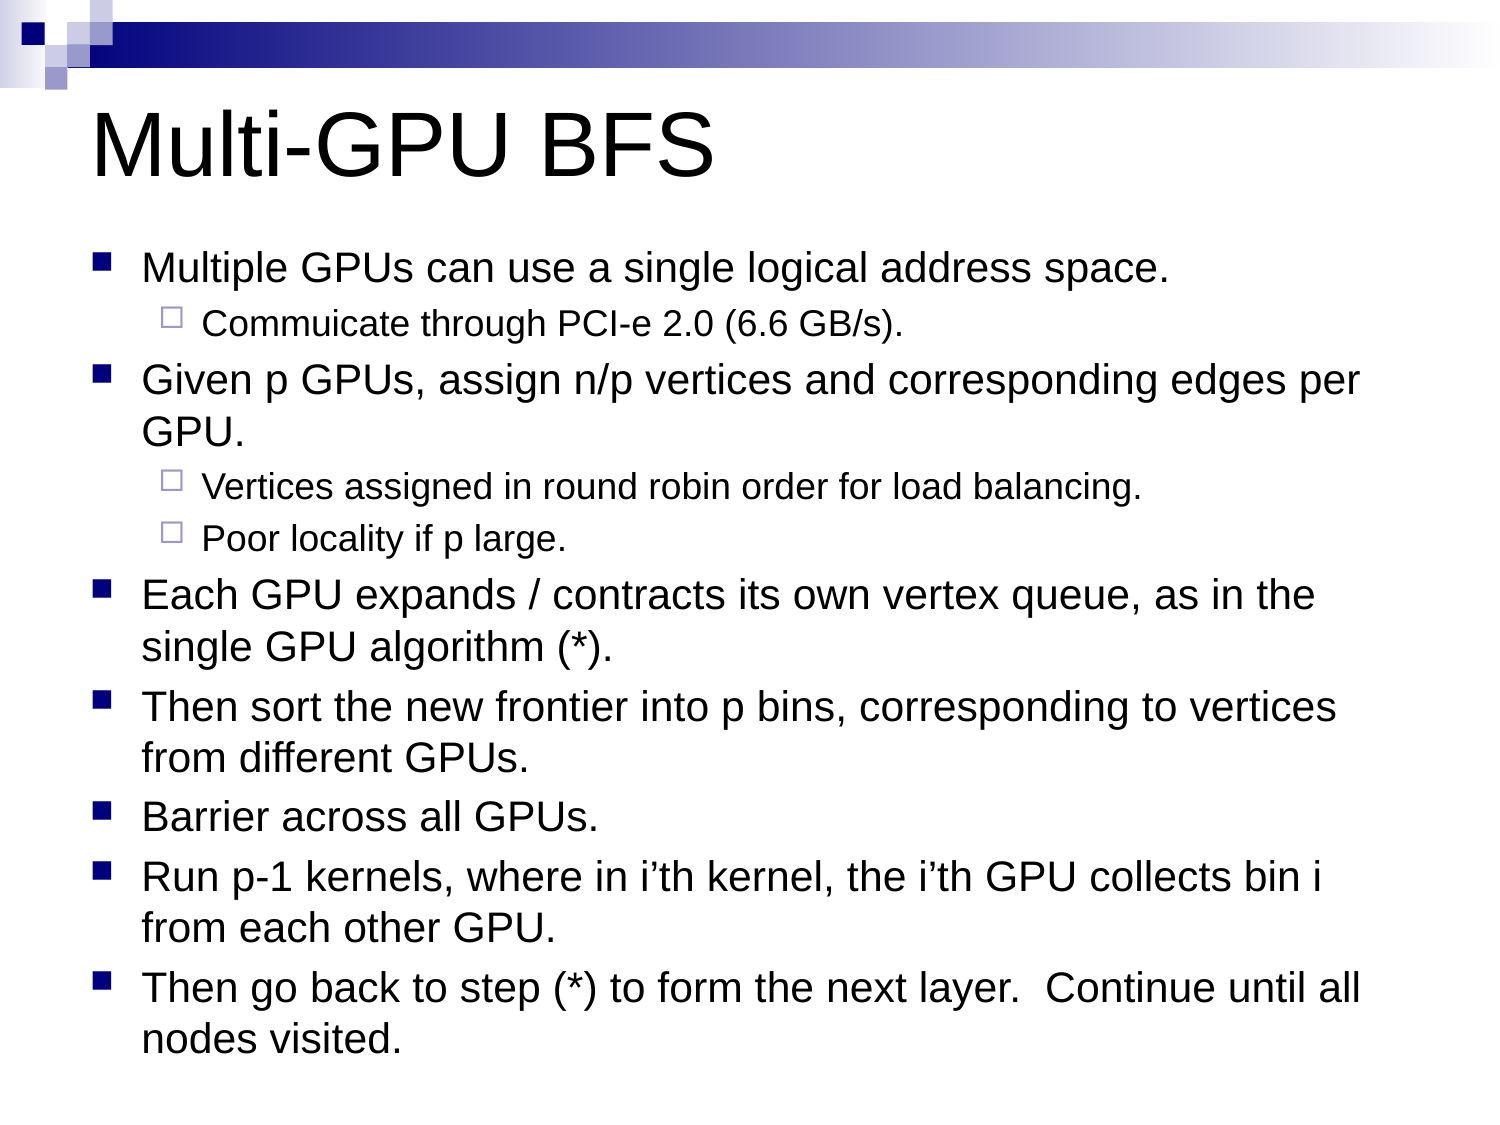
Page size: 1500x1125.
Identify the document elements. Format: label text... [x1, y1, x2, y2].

list Multiple GPUs can use a single logical address space. Commuicate through PCI-e 2.0 (6.6 GB/s). Given p GPUs, assign n/p vertices and corresponding edges per GPU. Vertices assigned in round robin order for load balancing. Poor locality if p large. Each GPU expands / contracts its own vertex queue, as in the single GPU algorithm (*). Then sort the new frontier into p bins, corresponding to vertices from different GPUs. Barrier across all GPUs. Run p-1 kernels, where in i’th kernel, the i’th GPU collects bin i from each other GPU. Then go back to step (*) to form the next layer. Continue until all nodes visited. [75, 232, 1425, 1078]
title Multi-GPU BFS [75, 75, 1425, 205]
